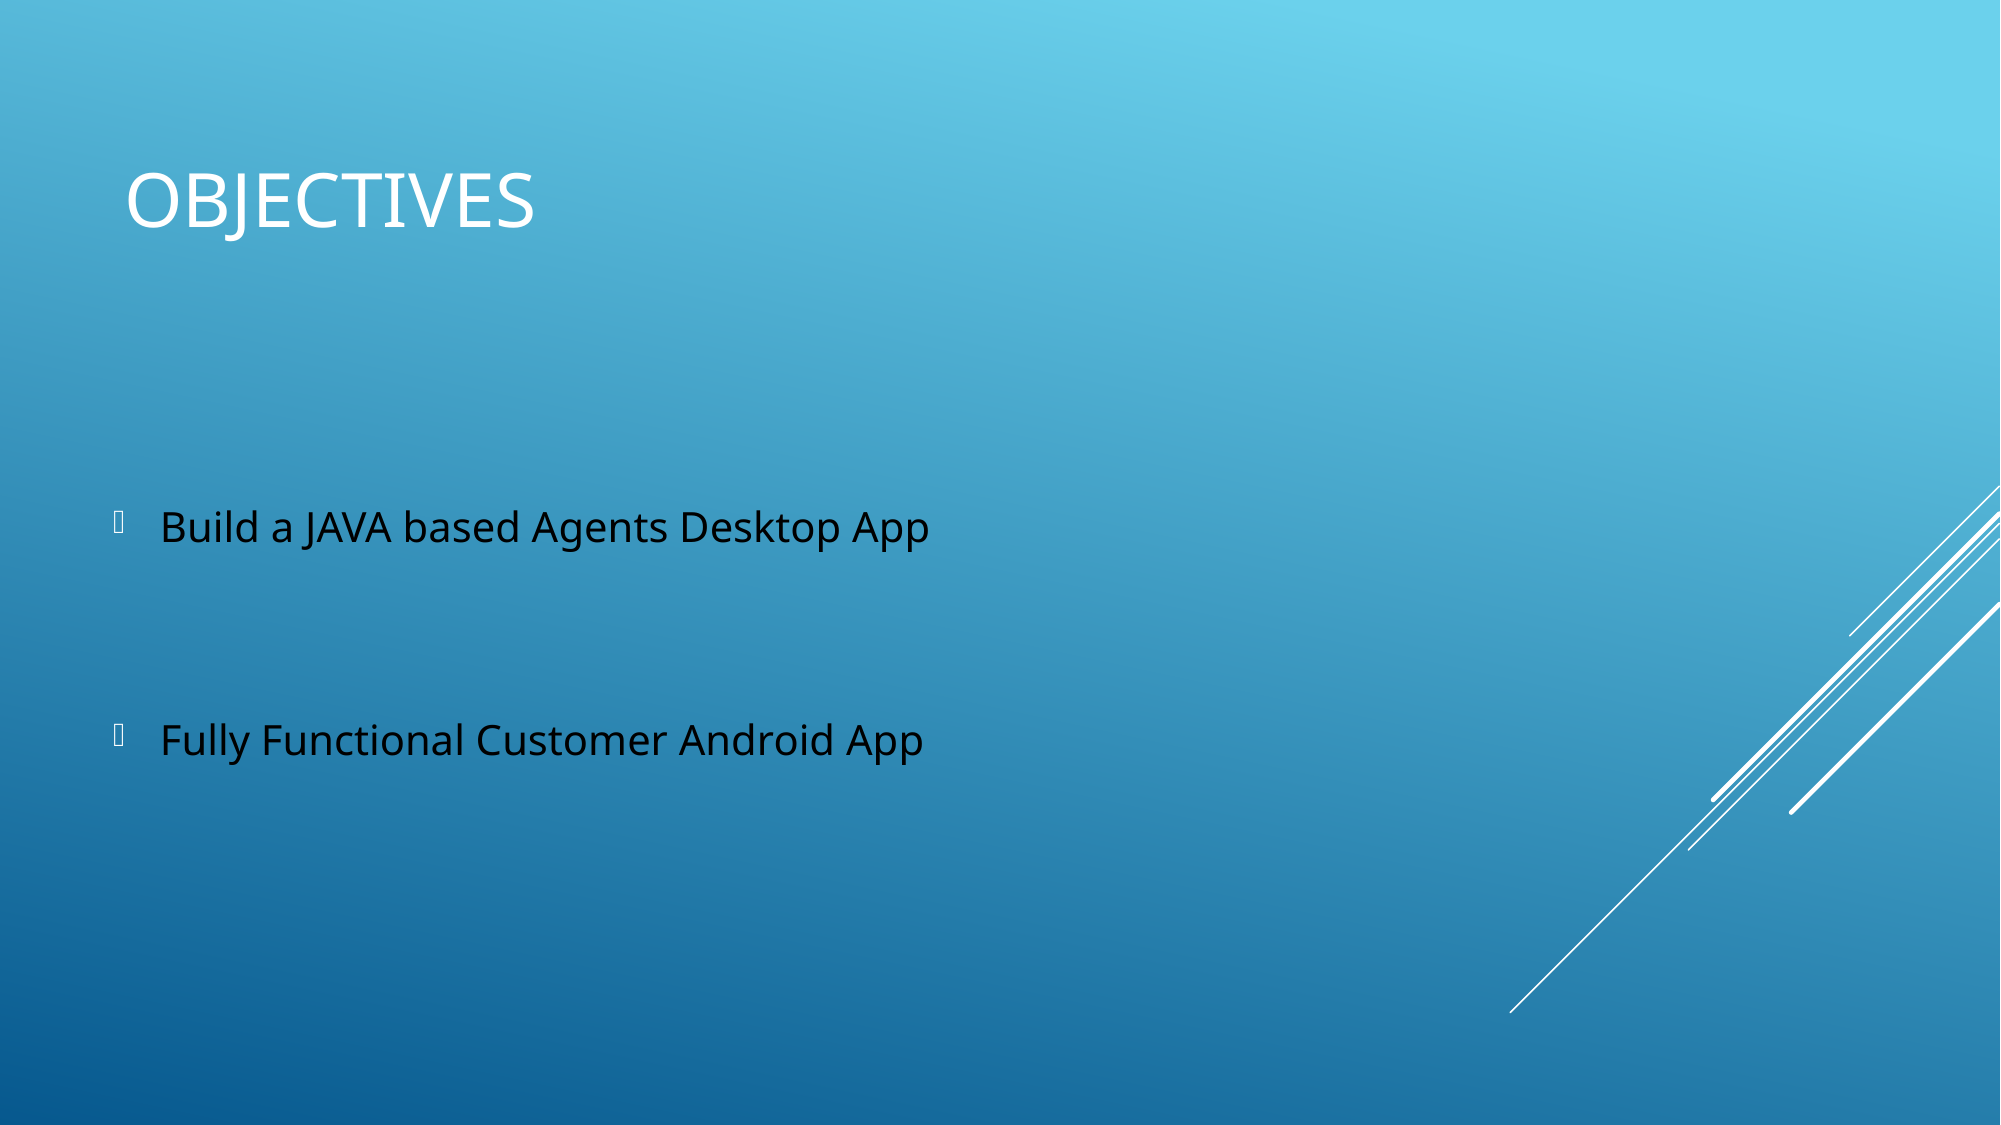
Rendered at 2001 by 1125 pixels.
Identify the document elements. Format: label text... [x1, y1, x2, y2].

list Build a JAVA based Agents Desktop App Fully Functional Customer Android App [98, 372, 1757, 1033]
title Objectives [109, 74, 1510, 322]
